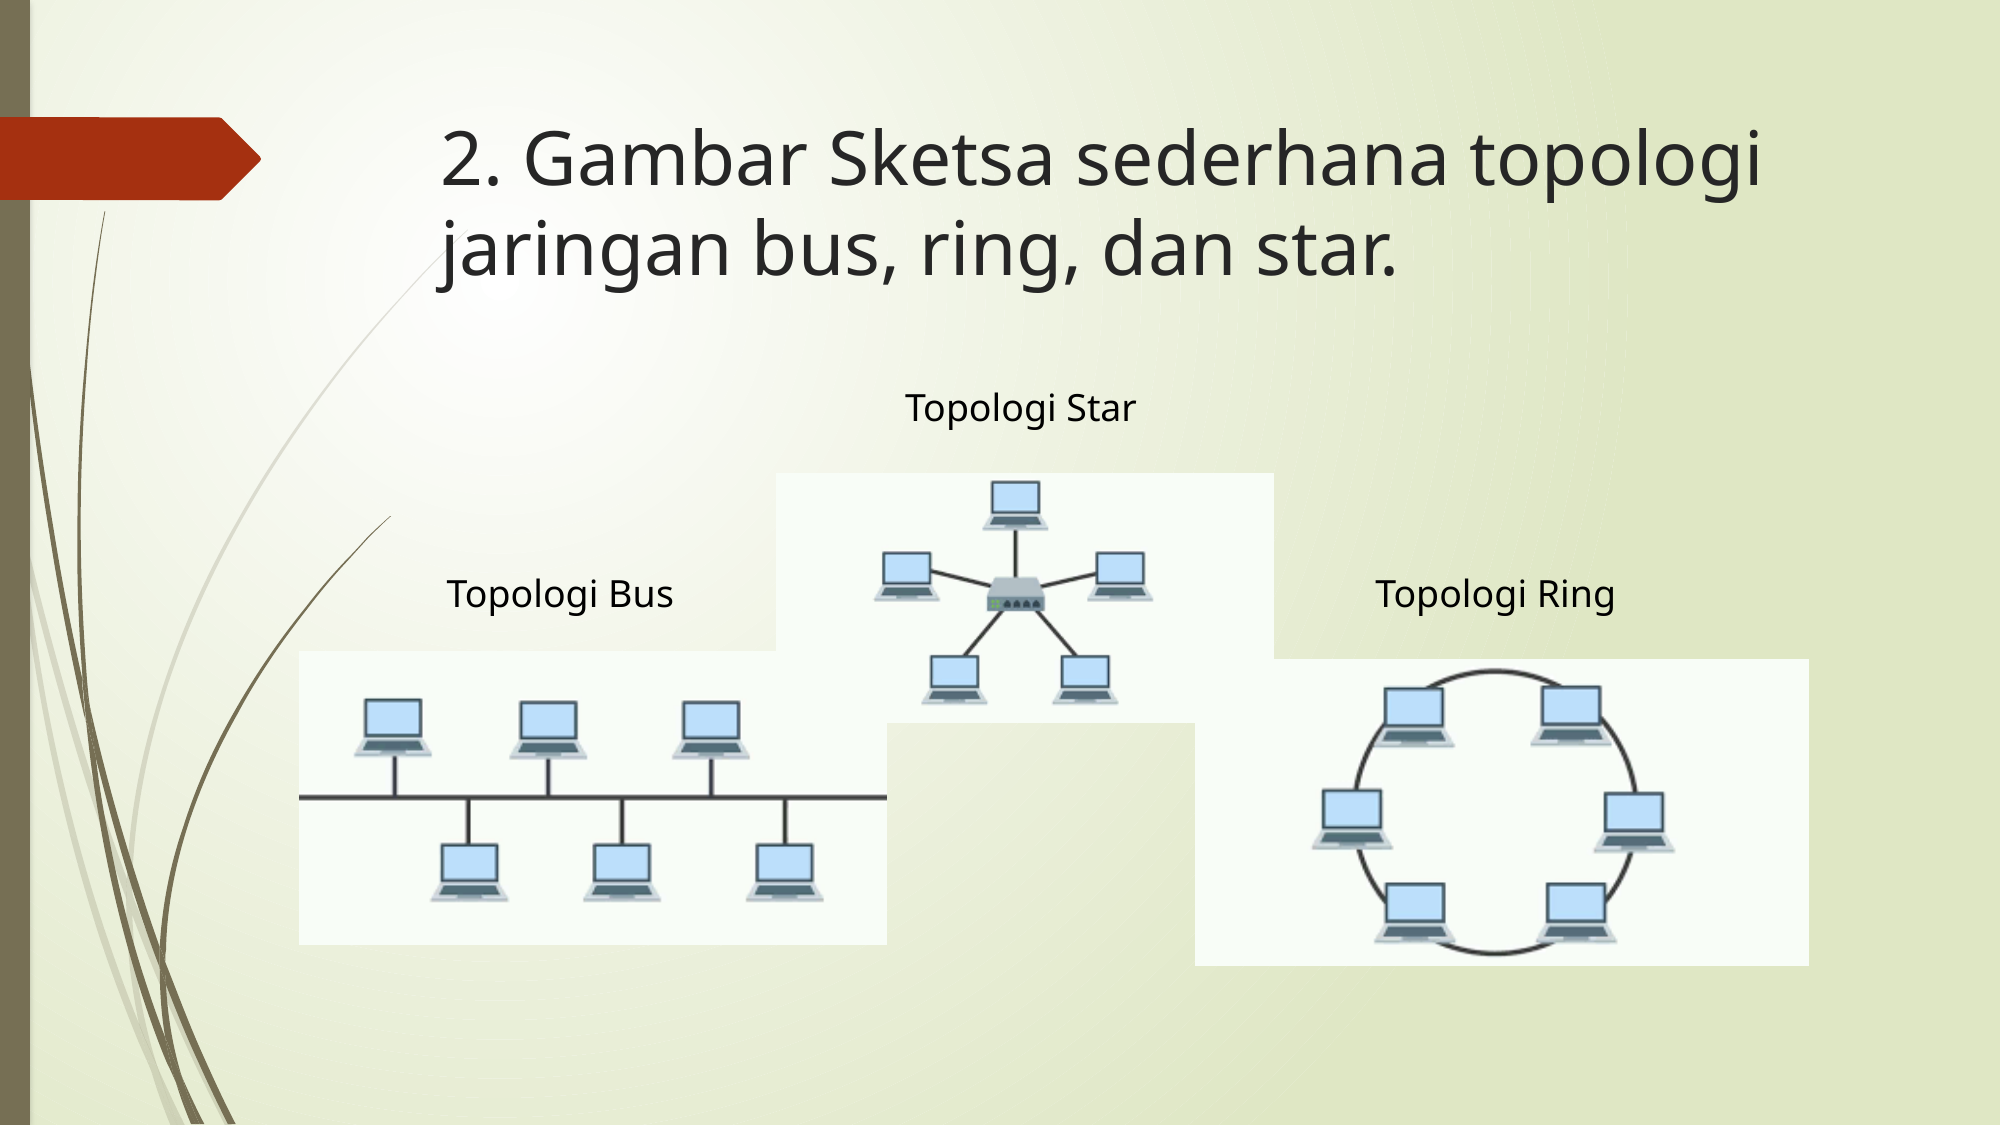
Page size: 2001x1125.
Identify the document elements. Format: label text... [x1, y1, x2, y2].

picture [299, 473, 1809, 967]
title 2. Gambar Sketsa sederhana topologi jaringan bus, ring, dan star. [425, 102, 1918, 313]
text_box Topologi Star [890, 376, 1160, 437]
text_box Topologi Ring [1360, 562, 1644, 623]
text_box Topologi Bus [431, 562, 689, 623]
